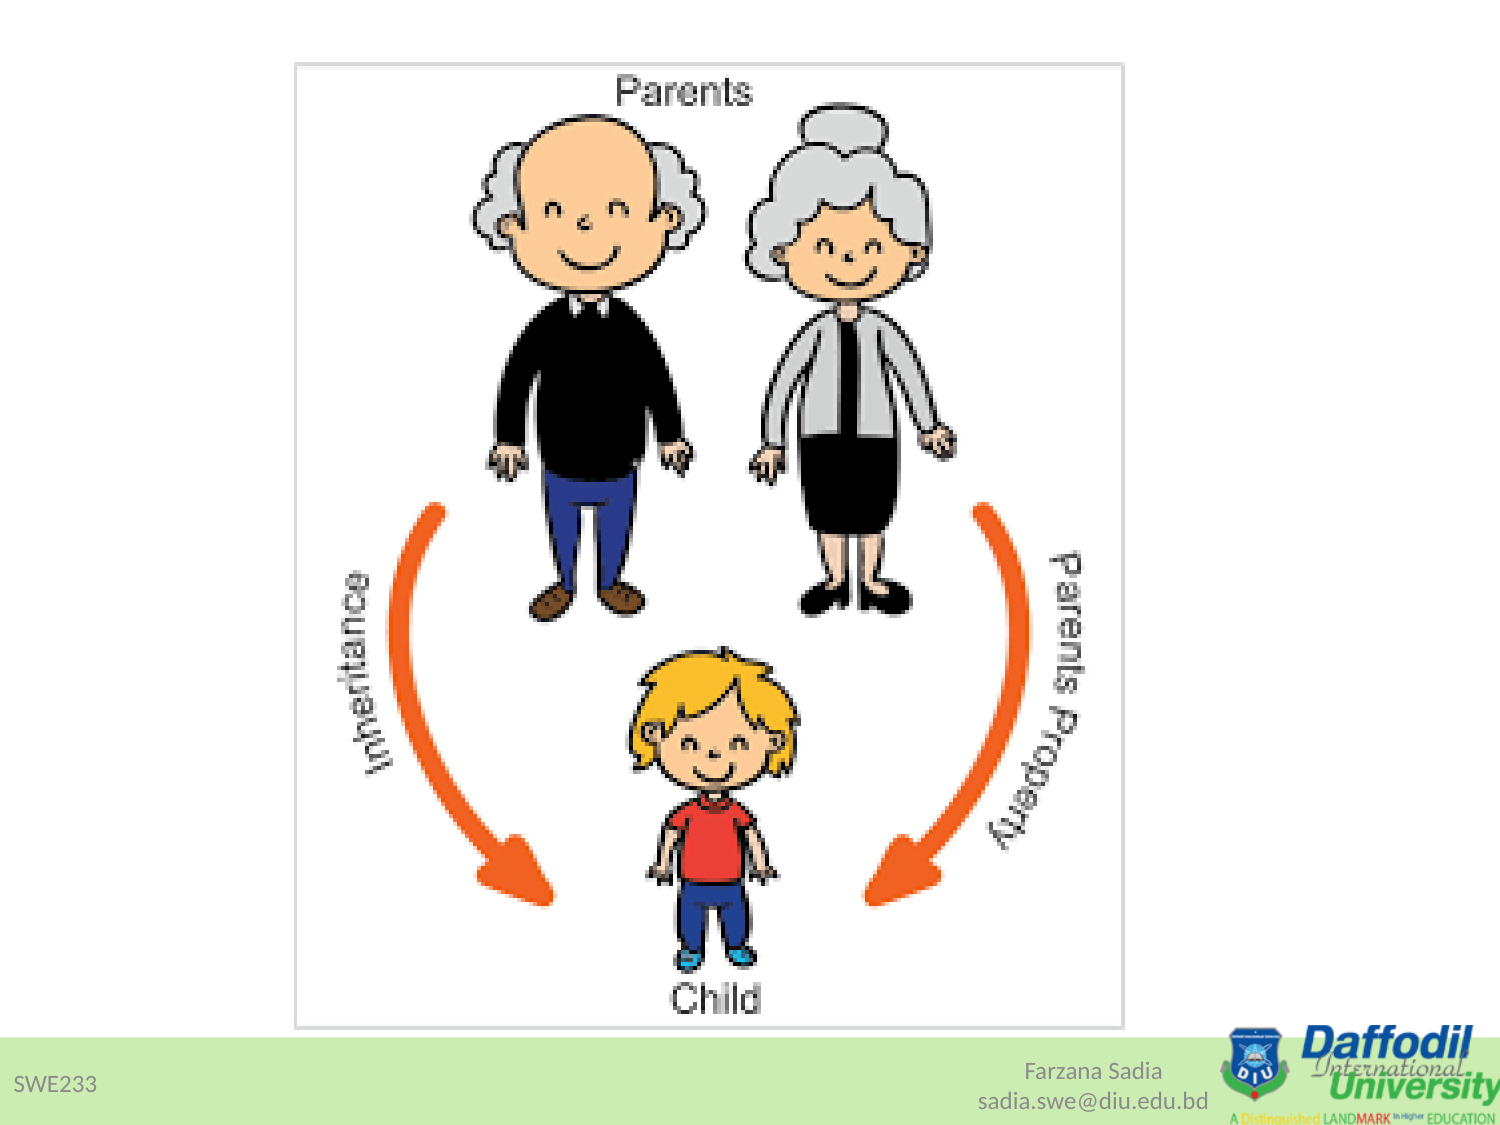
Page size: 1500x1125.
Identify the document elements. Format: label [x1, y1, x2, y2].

picture [293, 62, 1126, 1030]
picture [1220, 1025, 1500, 1125]
